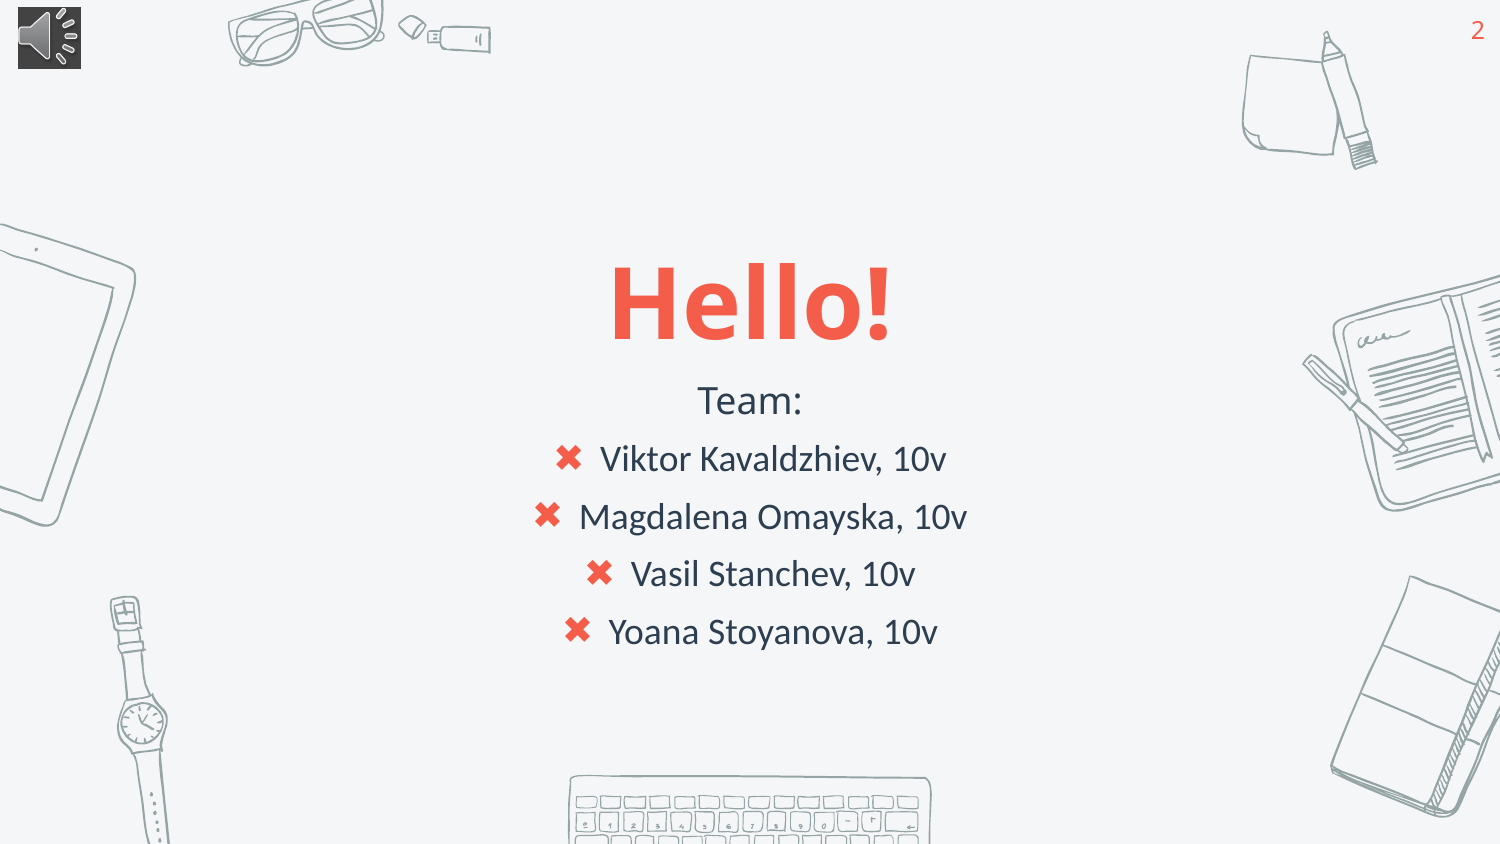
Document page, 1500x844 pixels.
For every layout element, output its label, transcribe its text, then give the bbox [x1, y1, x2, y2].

list Team: Viktor Kavaldzhiev, 10v Magdalena Omayska, 10v Vasil Stanchev, 10v Yoana Stoyanova, 10v [281, 361, 1219, 700]
slide_number 2 [1435, 0, 1500, 53]
picture [17, 5, 83, 71]
title Hello! [281, 239, 1219, 361]
